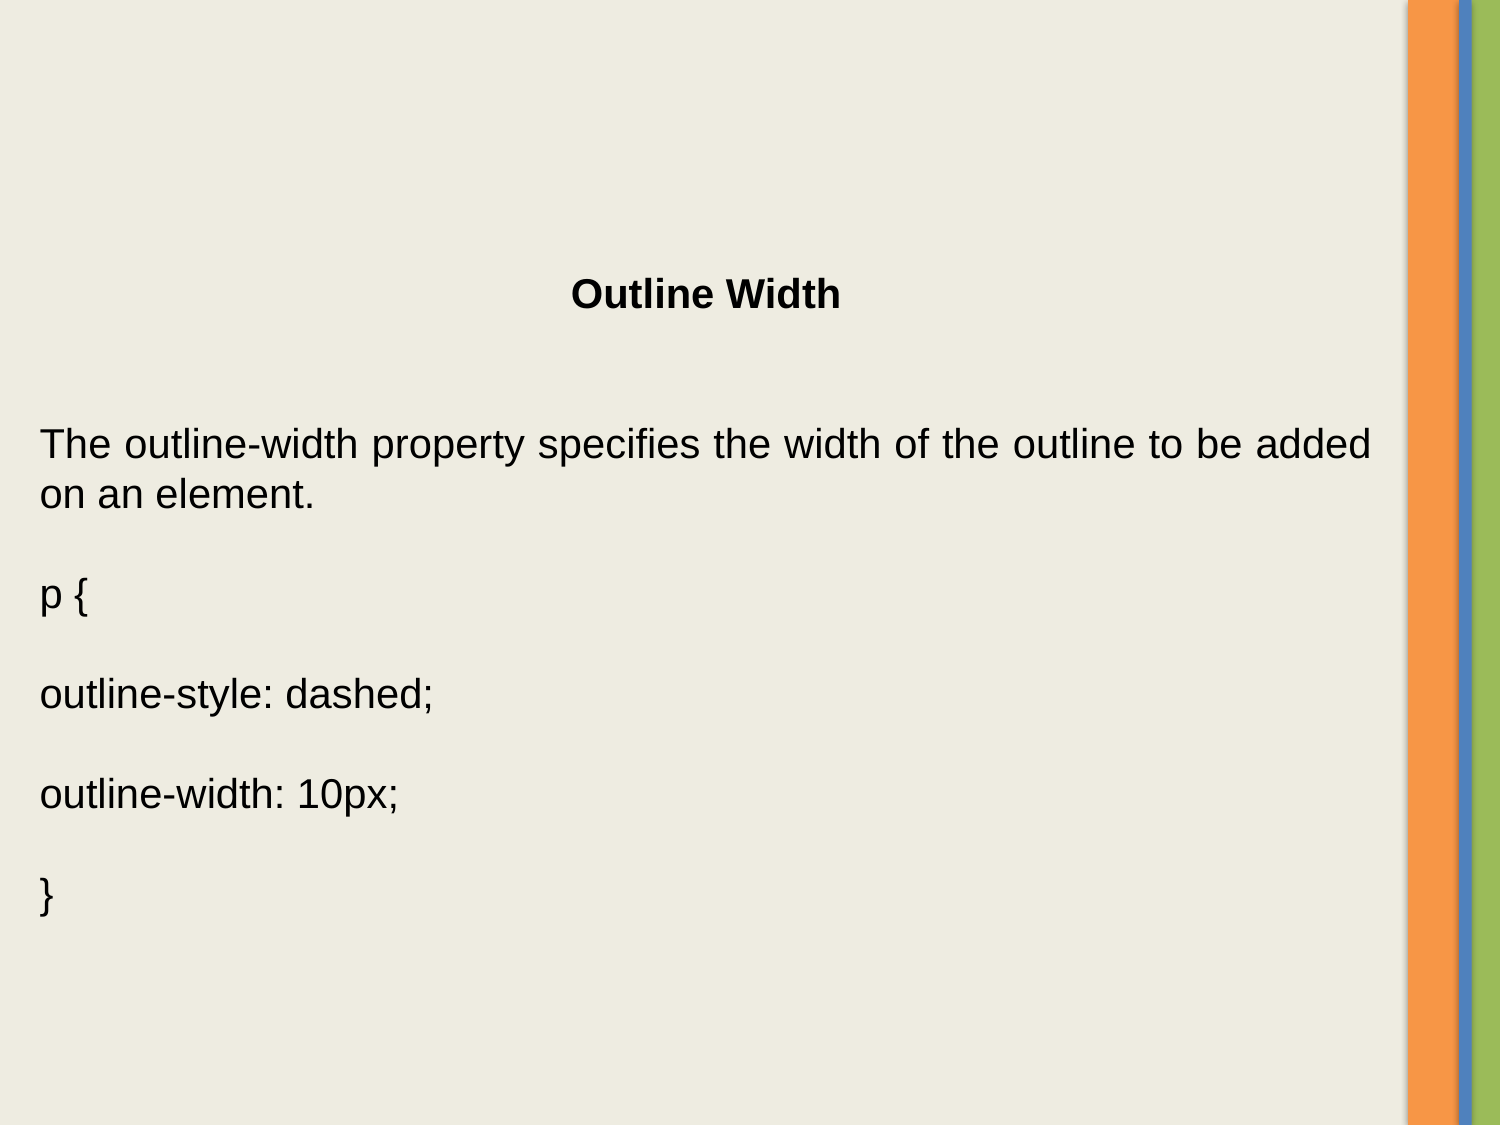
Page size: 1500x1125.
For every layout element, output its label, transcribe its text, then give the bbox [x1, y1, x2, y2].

text_box Outline Width The outline-width property specifies the width of the outline to be added on an element. p { outline-style: dashed; outline-width: 10px; } [24, 259, 1388, 925]
